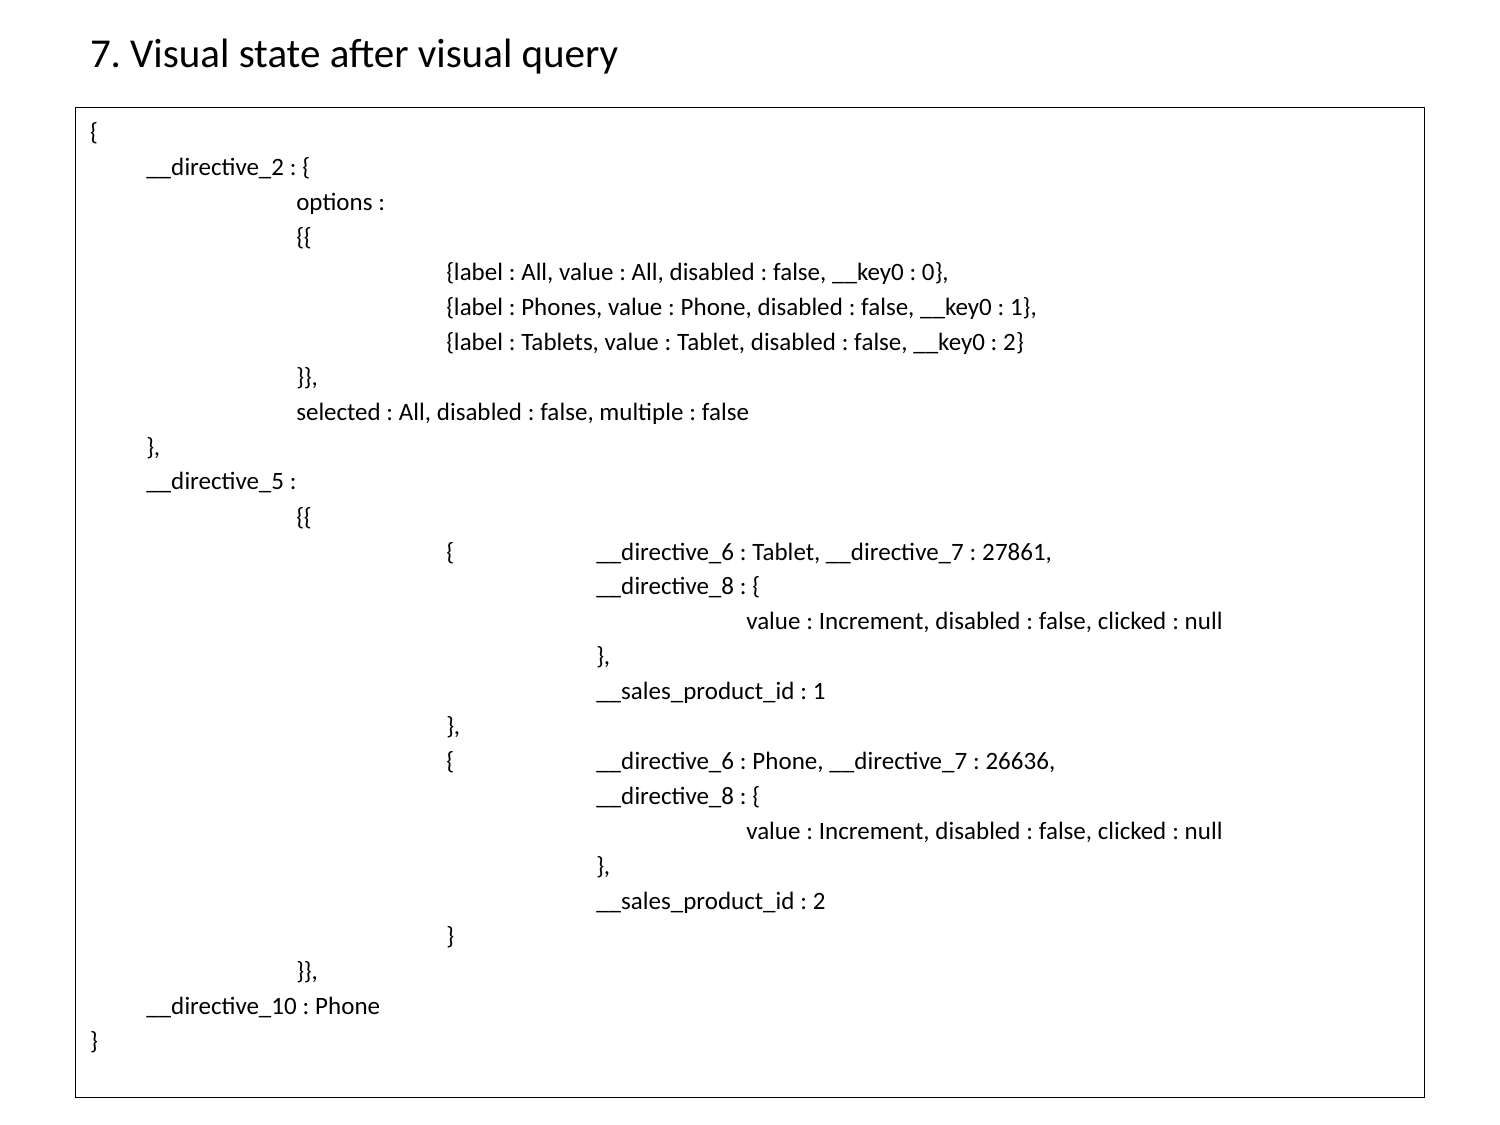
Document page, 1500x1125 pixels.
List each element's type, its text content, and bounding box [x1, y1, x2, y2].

list { __directive_2 : { options : {{ {label : All, value : All, disabled : false, __key0 : 0}, {label : Phones, value : Phone, disabled : false, __key0 : 1}, {label : Tablets, value : Tablet, disabled : false, __key0 : 2} }}, selected : All, disabled : false, multiple : false }, __directive_5 : {{ { __directive_6 : Tablet, __directive_7 : 27861, __directive_8 : { value : Increment, disabled : false, clicked : null }, __sales_product_id : 1 }, { __directive_6 : Phone, __directive_7 : 26636, __directive_8 : { value : Increment, disabled : false, clicked : null }, __sales_product_id : 2 } }}, __directive_10 : Phone } [75, 107, 1425, 1098]
title 7. Visual state after visual query [75, 19, 1425, 84]
